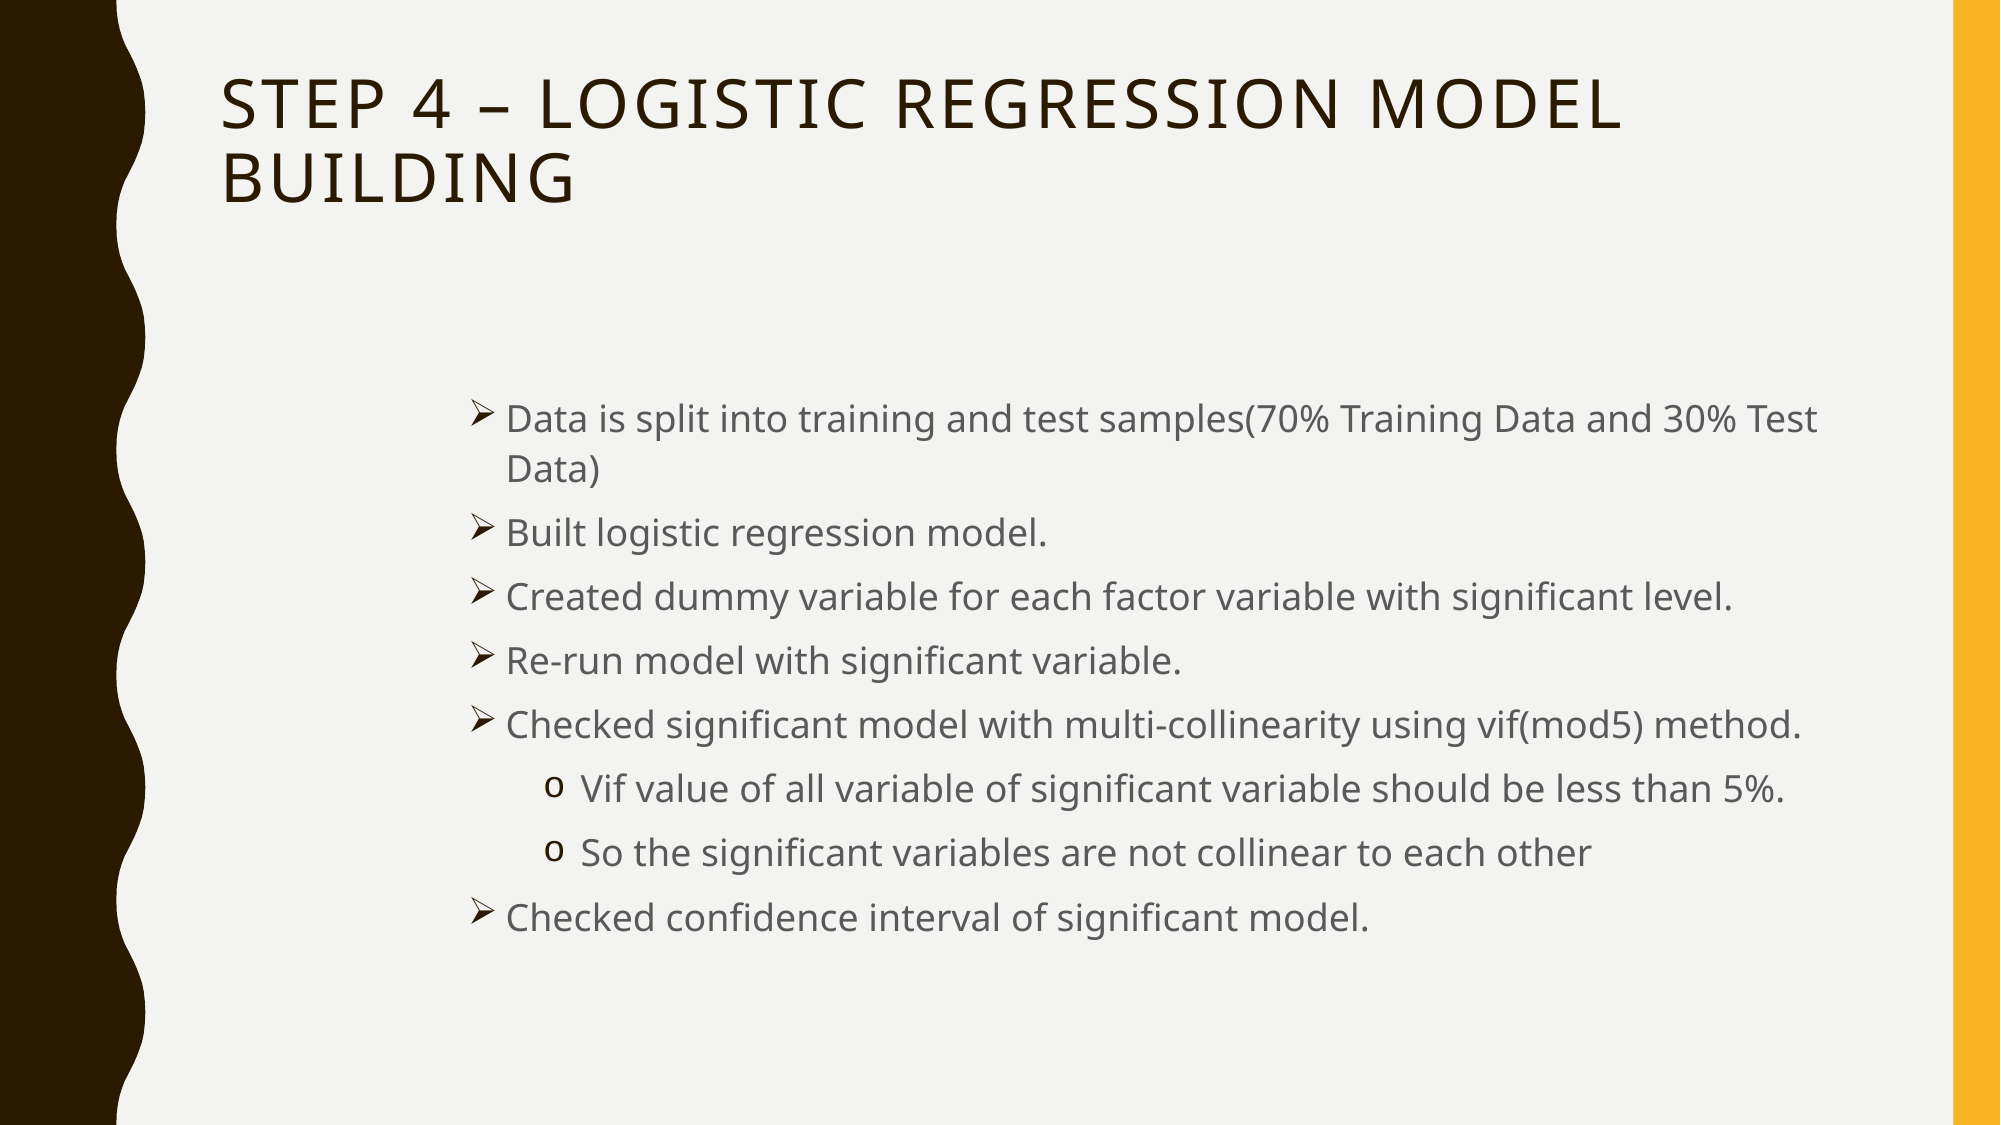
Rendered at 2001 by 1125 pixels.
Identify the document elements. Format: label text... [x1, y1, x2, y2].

title Step 4 – Logistic Regression Model Building [205, 62, 1875, 308]
list Data is split into training and test samples(70% Training Data and 30% Test Data) Built logistic regression model. Created dummy variable for each factor variable with significant level. Re-run model with significant variable. Checked significant model with multi-collinearity using vif(mod5) method. Vif value of all variable of significant variable should be less than 5%. So the significant variables are not collinear to each other Checked confidence interval of significant model. [378, 383, 1872, 1004]
